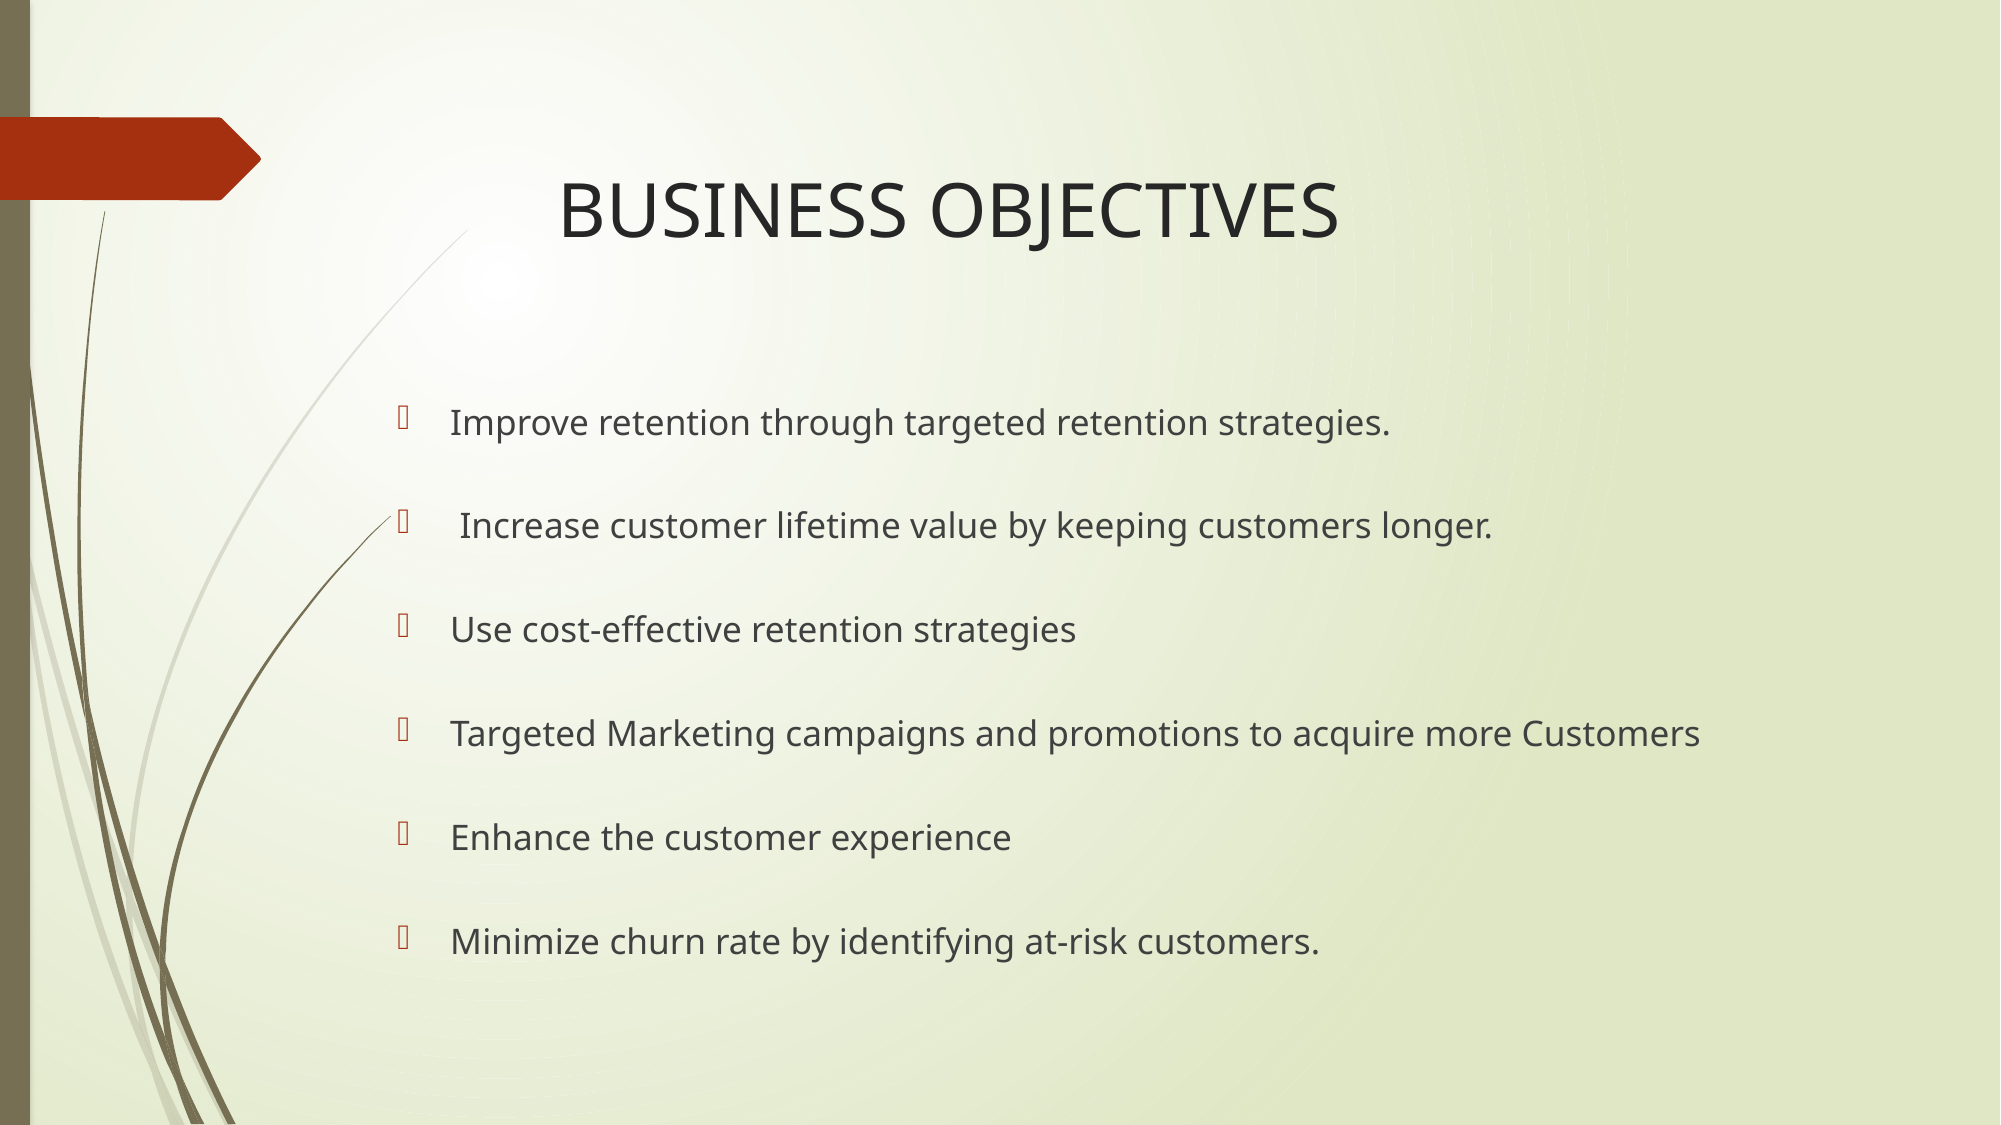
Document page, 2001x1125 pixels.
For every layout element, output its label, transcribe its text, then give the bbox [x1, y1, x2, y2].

title BUSINESS OBJECTIVES [543, 155, 1530, 315]
list Improve retention through targeted retention strategies. Increase customer lifetime value by keeping customers longer. Use cost-effective retention strategies Targeted Marketing campaigns and promotions to acquire more Customers Enhance the customer experience Minimize churn rate by identifying at-risk customers. [382, 350, 1888, 970]
